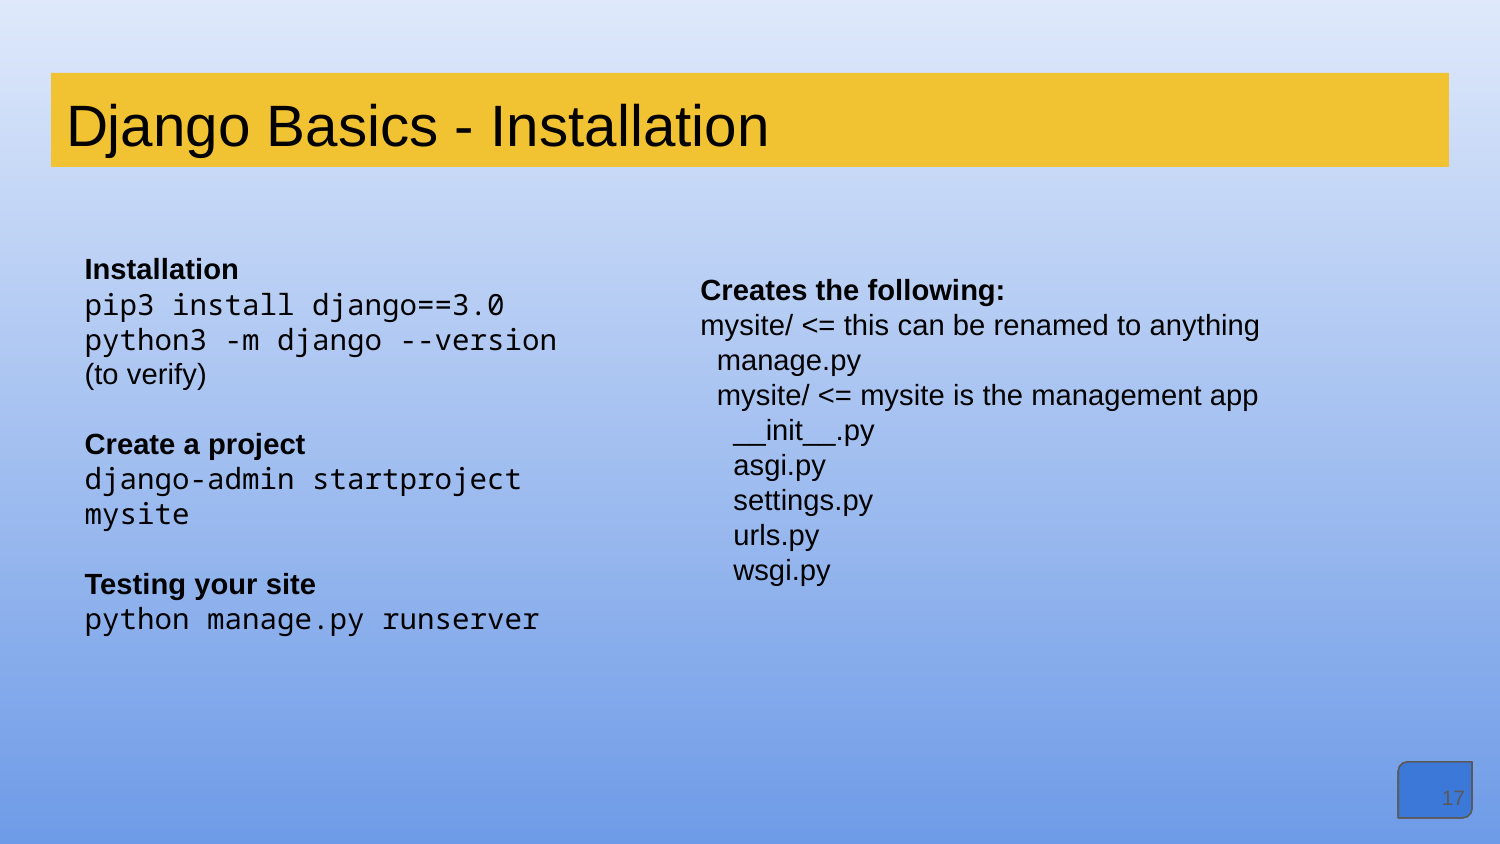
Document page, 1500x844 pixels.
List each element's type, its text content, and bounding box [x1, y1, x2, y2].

text_box Installation pip3 install django==3.0 python3 -m django --version (to verify) Create a project django-admin startproject mysite Testing your site python manage.py runserver [69, 235, 632, 624]
title Django Basics - Installation [51, 72, 1449, 167]
slide_number ‹#› [1389, 764, 1480, 830]
text_box Creates the following: mysite/ <= this can be renamed to anything manage.py mysite/ <= mysite is the management app __init__.py asgi.py settings.py urls.py wsgi.py [685, 256, 1338, 603]
